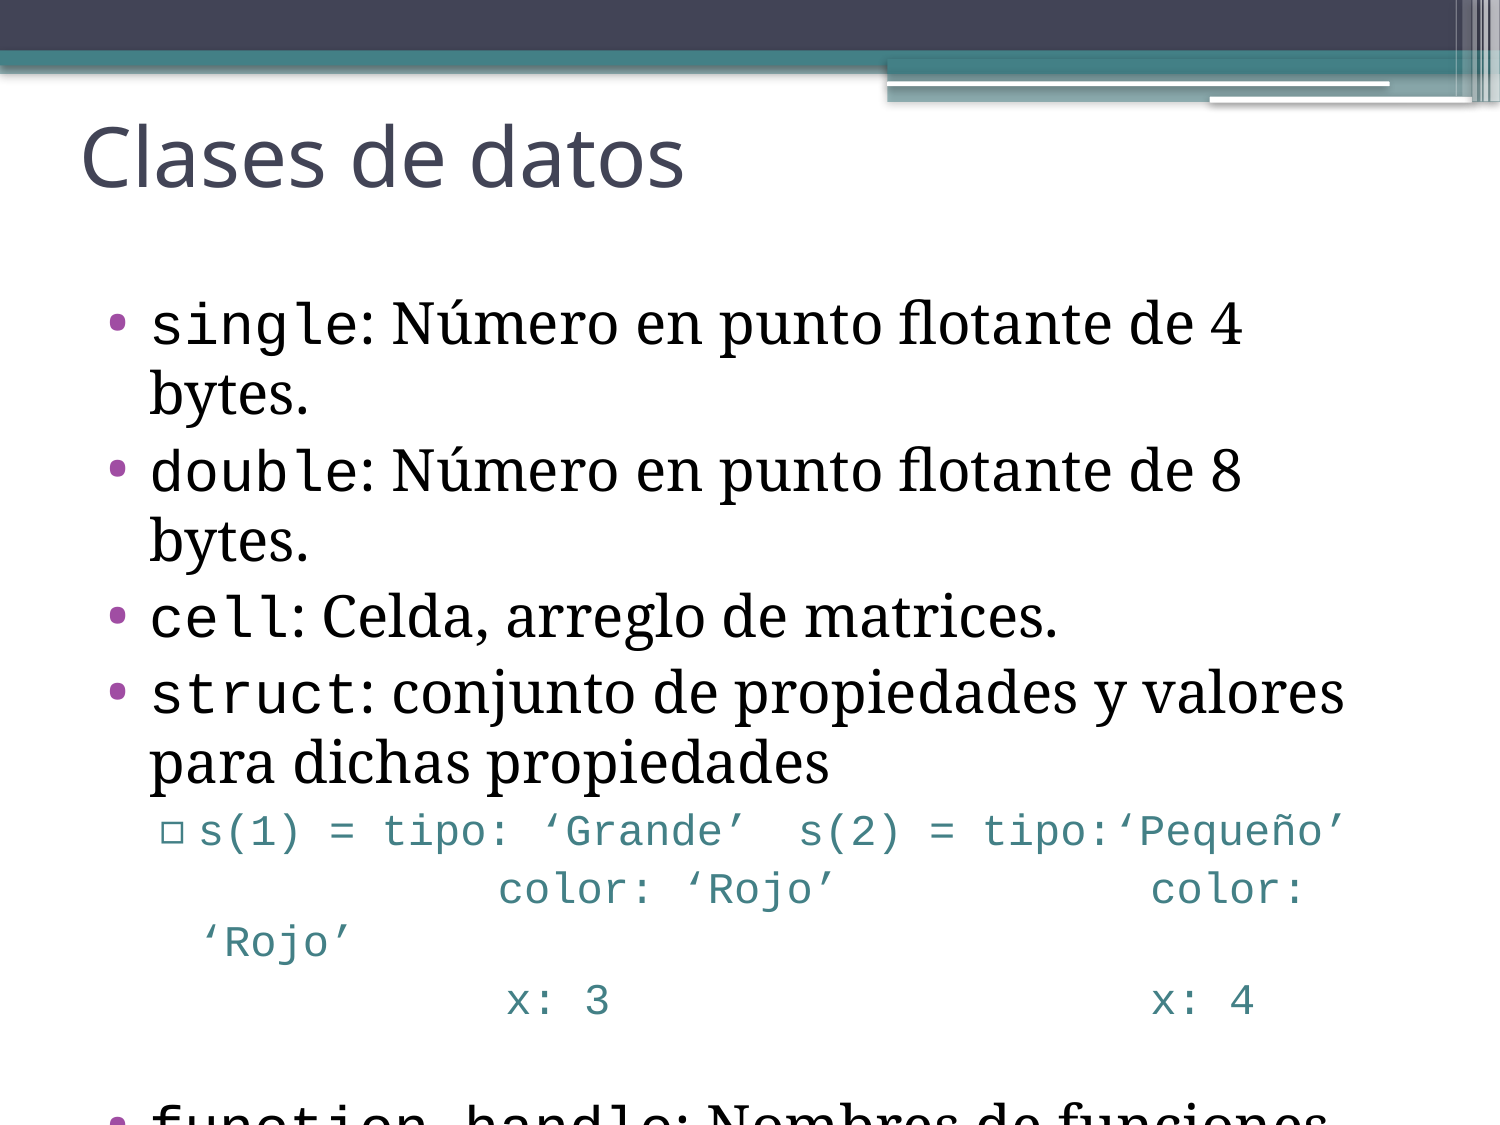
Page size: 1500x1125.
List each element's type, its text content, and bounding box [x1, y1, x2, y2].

title Clases de datos [64, 66, 1416, 242]
list single: Número en punto flotante de 4 bytes. double: Número en punto flotante de 8 bytes. cell: Celda, arreglo de matrices. struct: conjunto de propiedades y valores para dichas propiedades s(1) = tipo: ‘Grande’ s(2) = tipo:‘Pequeño’ color: ‘Rojo’ color: ‘Rojo’ x: 3 x: 4 function_handle: Nombres de funciones. [74, 278, 1426, 1079]
